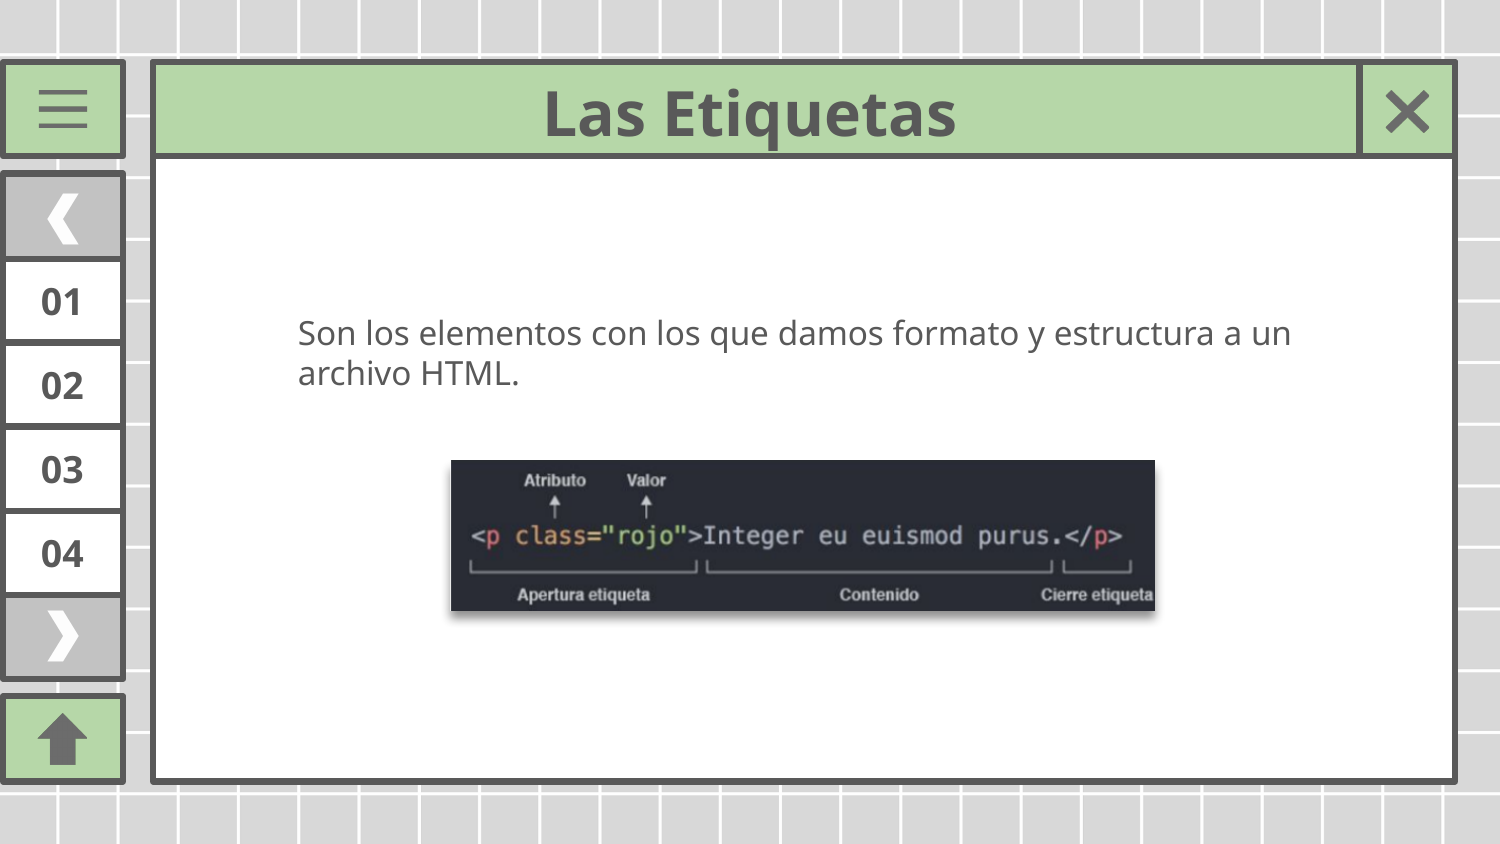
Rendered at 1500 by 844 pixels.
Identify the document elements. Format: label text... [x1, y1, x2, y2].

text_box 02 [20, 365, 104, 403]
text_box 04 [20, 533, 104, 572]
picture [0, 0, 1500, 844]
picture [38, 610, 88, 662]
text_box 03 [20, 449, 104, 487]
picture [37, 713, 88, 765]
picture [38, 193, 88, 245]
picture [38, 90, 88, 129]
title Las Etiquetas [182, 64, 1318, 159]
subtitle Son los elementos con los que damos formato y estructura a un archivo HTML. [297, 215, 1308, 489]
text_box 01 [20, 281, 104, 319]
